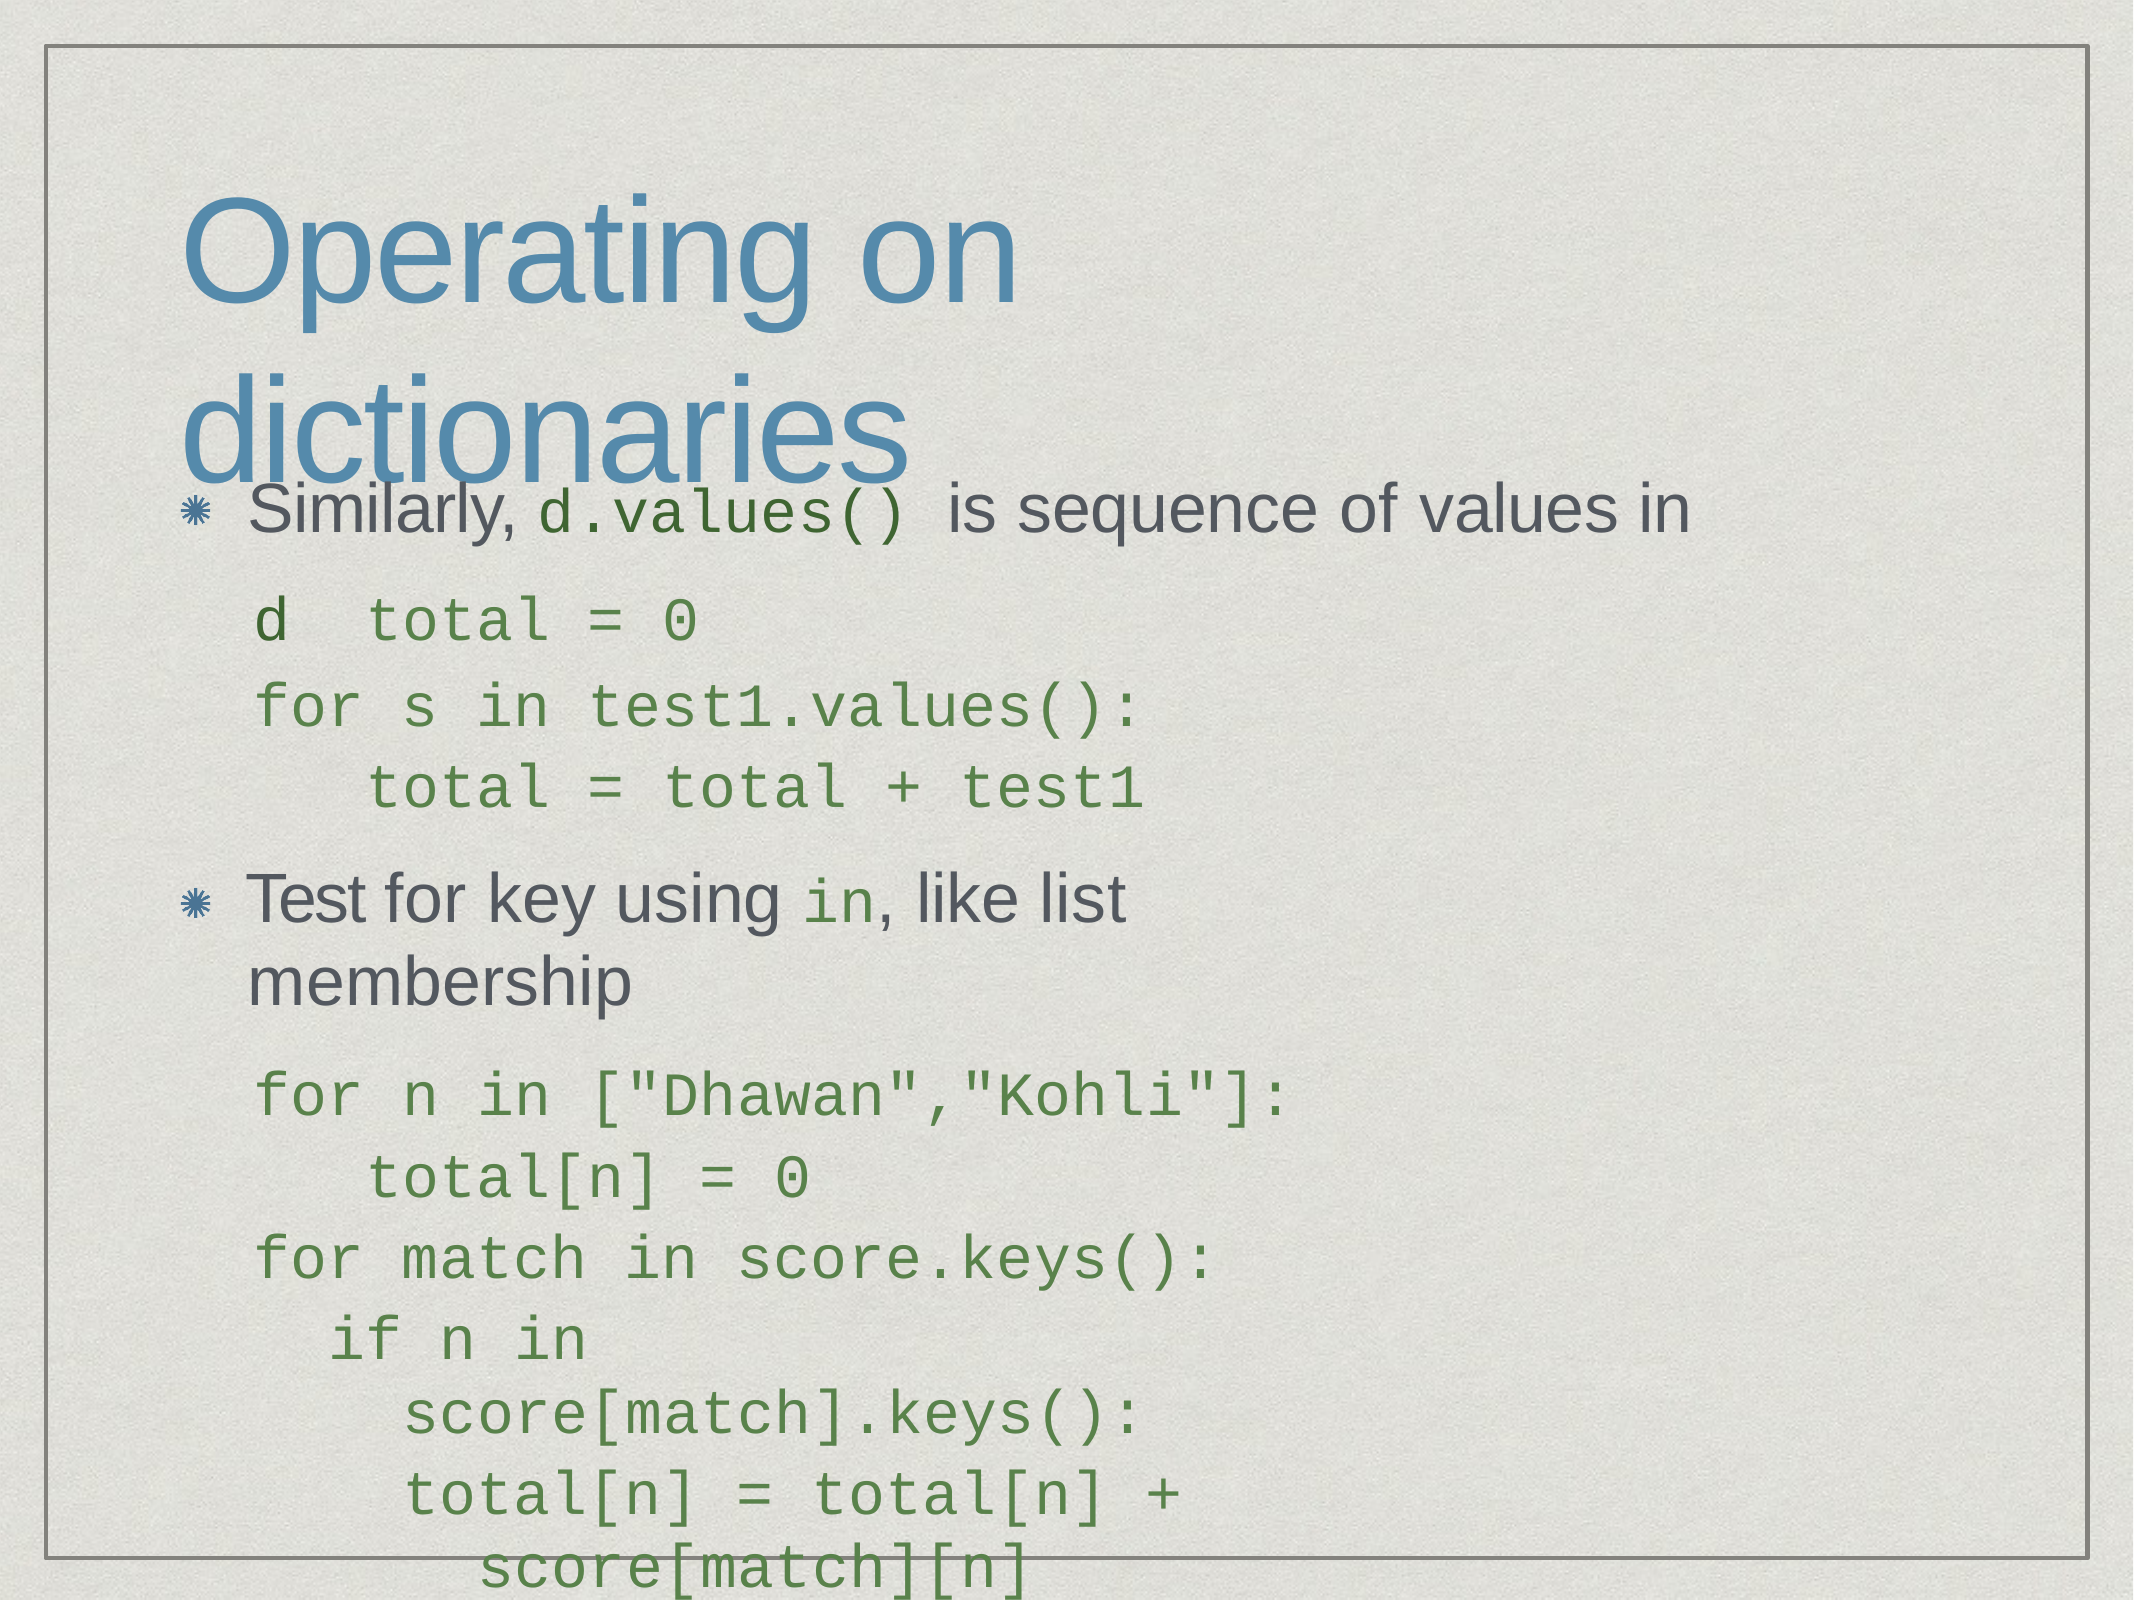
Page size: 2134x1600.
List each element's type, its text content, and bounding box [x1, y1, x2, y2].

picture [48, 48, 2085, 1556]
text_box Similarly, d.values() is sequence of values in d total = 0 for s in test1.values(): total = total + test1 Test for key using in, like list membership for n in ["Dhawan","Kohli"]: total[n] = 0 for match in score.keys(): if n in score[match].keys(): total[n] = total[n] + score[match][n] [245, 420, 1857, 1600]
text_box [180, 888, 211, 918]
title Operating on dictionaries [177, 150, 1796, 513]
picture [0, 0, 2134, 1600]
text_box [180, 495, 211, 525]
